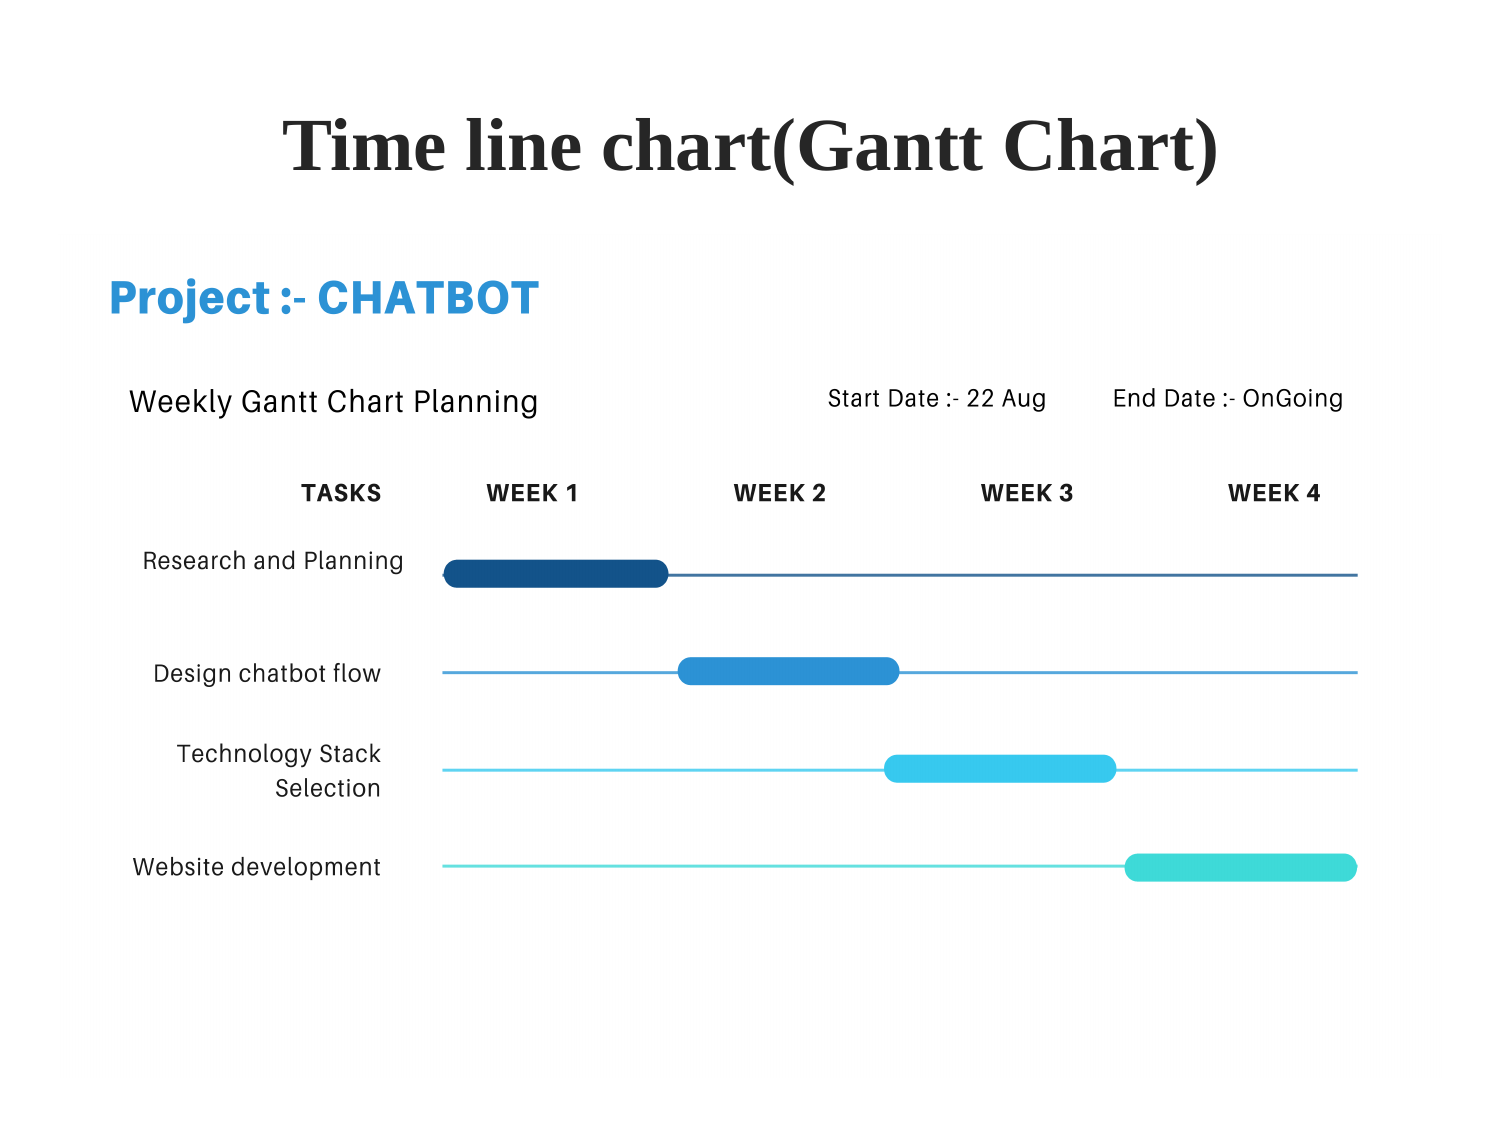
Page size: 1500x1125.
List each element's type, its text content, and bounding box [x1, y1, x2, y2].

title Time line chart(Gantt Chart) [189, 93, 1311, 232]
picture [58, 233, 1442, 1079]
